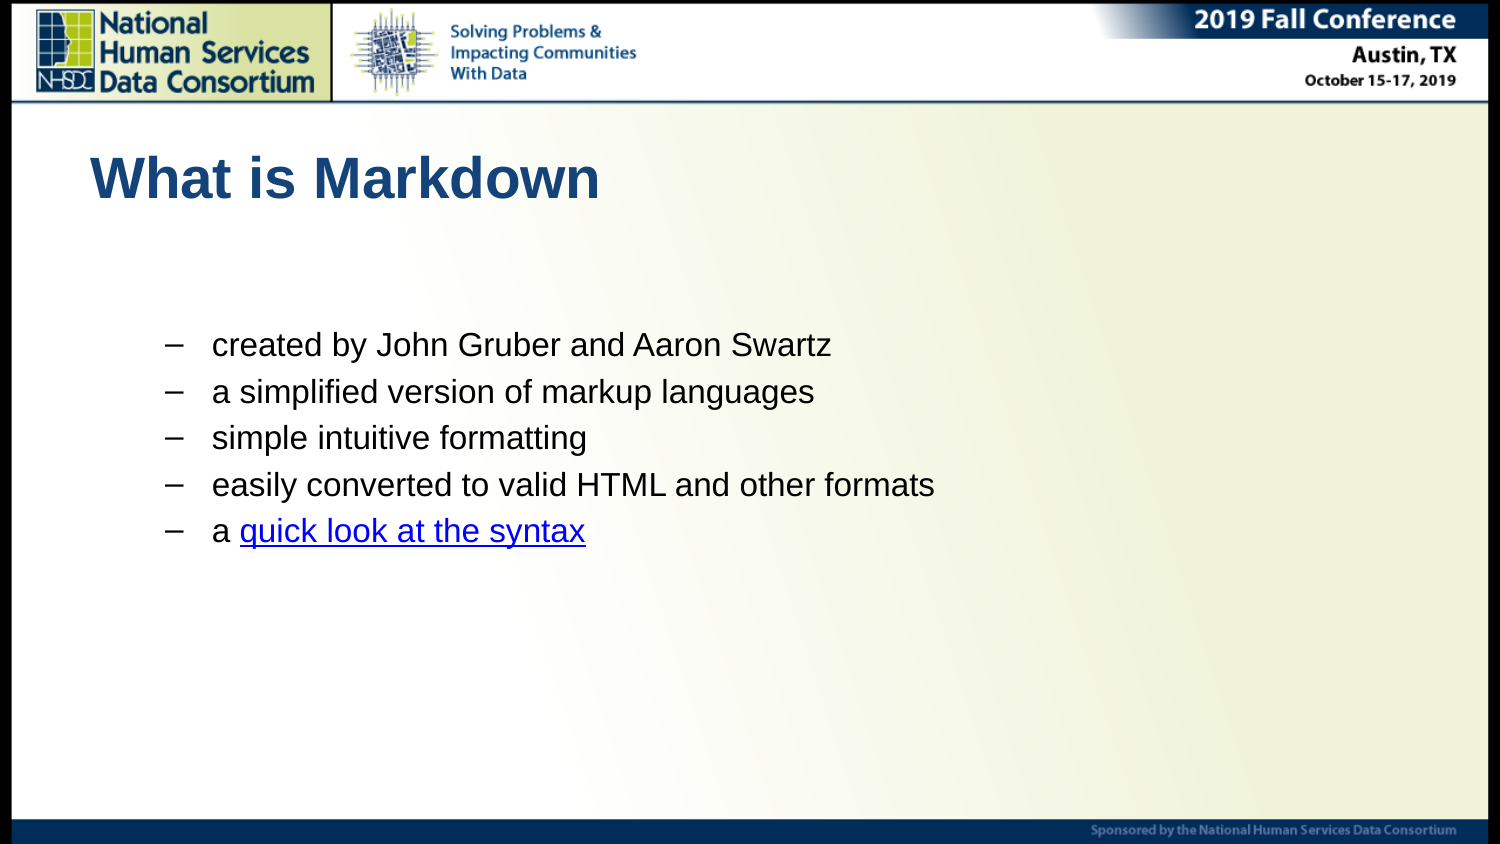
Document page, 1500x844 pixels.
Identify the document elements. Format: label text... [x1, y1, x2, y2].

picture [0, 0, 1500, 844]
title What is Markdown [75, 104, 1425, 246]
list created by John Gruber and Aaron Swartz a simplified version of markup languages simple intuitive formatting easily converted to valid HTML and other formats a quick look at the syntax [75, 315, 1425, 754]
